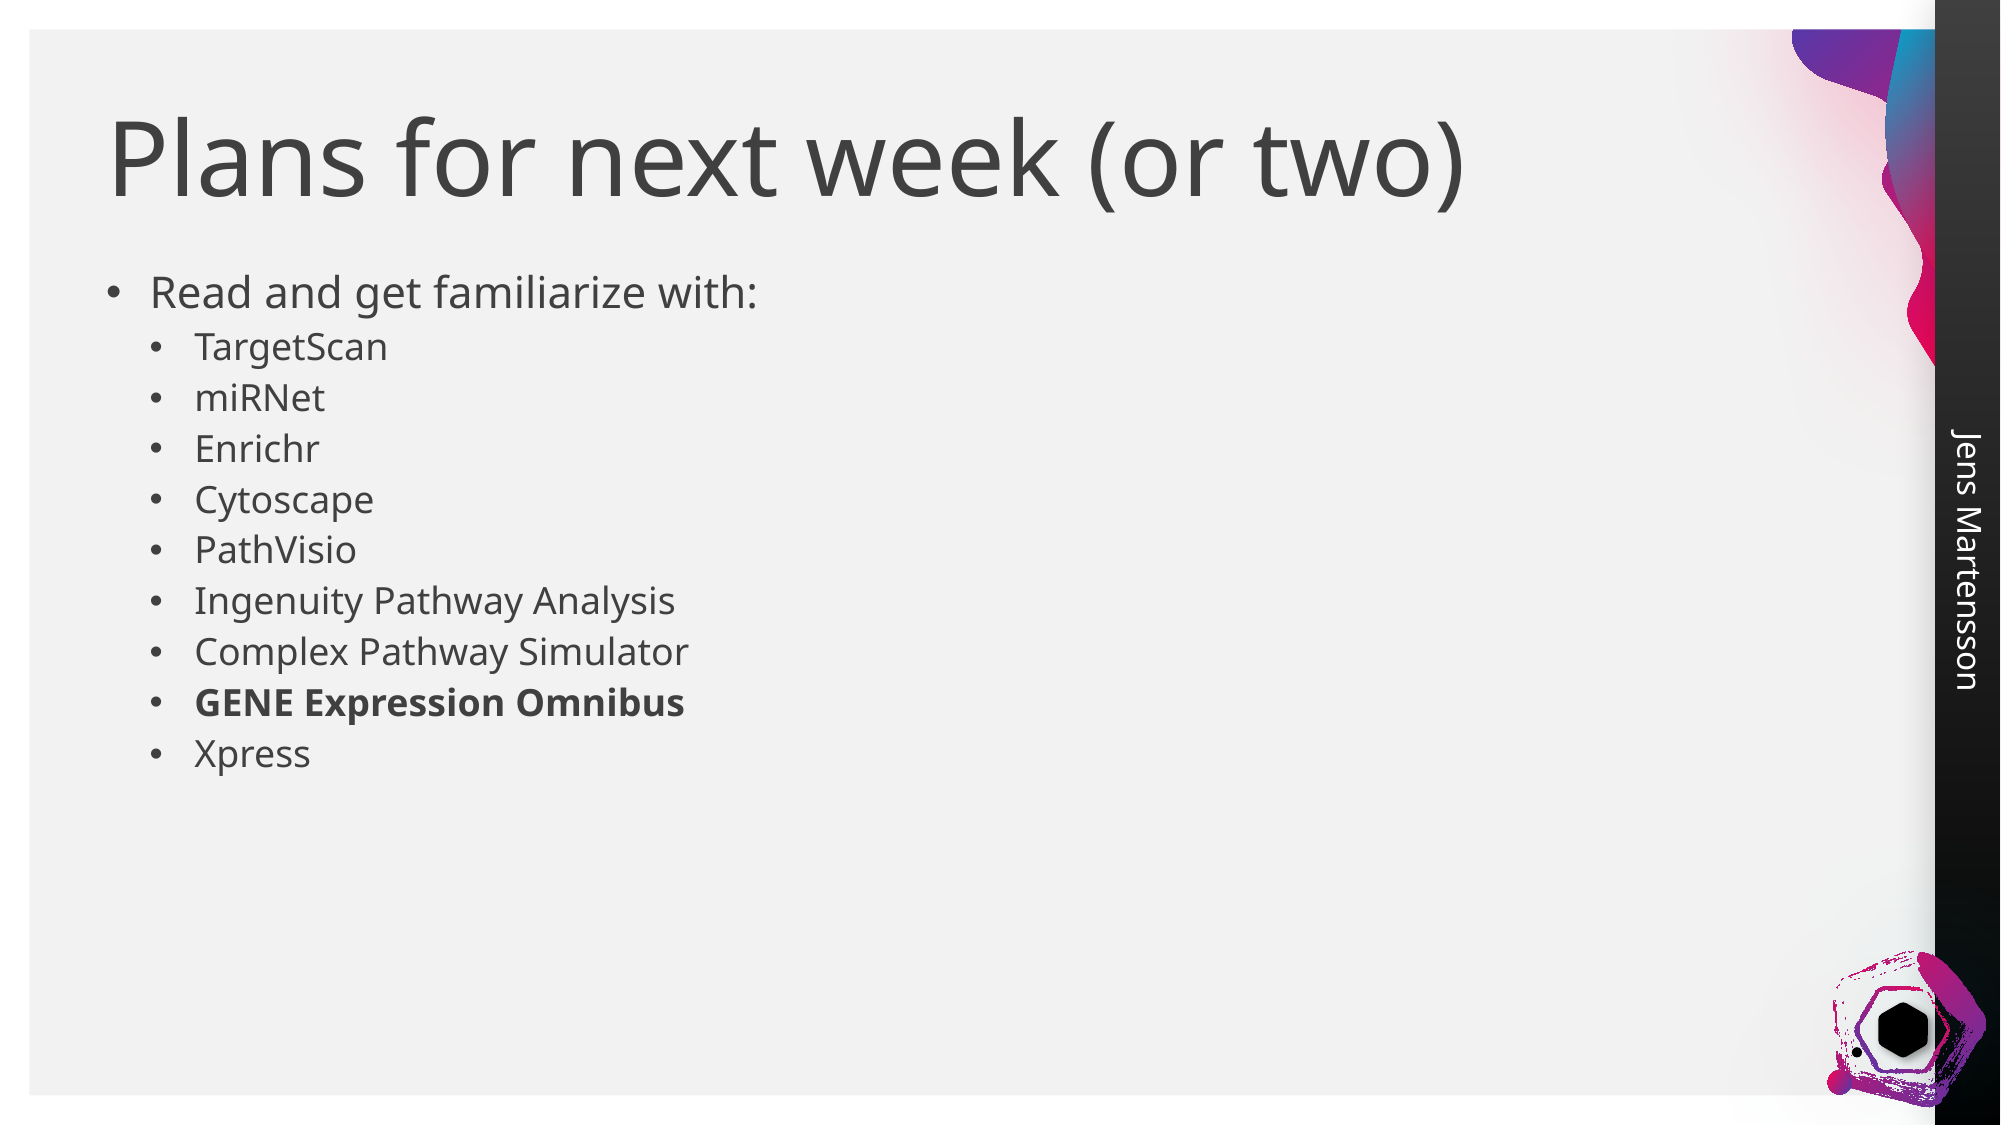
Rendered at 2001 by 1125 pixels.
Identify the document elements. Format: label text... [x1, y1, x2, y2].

list Read and get familiarize with: TargetScan miRNet Enrichr Cytoscape PathVisio Ingenuity Pathway Analysis Complex Pathway Simulator GENE Expression Omnibus Xpress [106, 270, 1790, 1004]
title Plans for next week (or two) [106, 106, 1790, 225]
